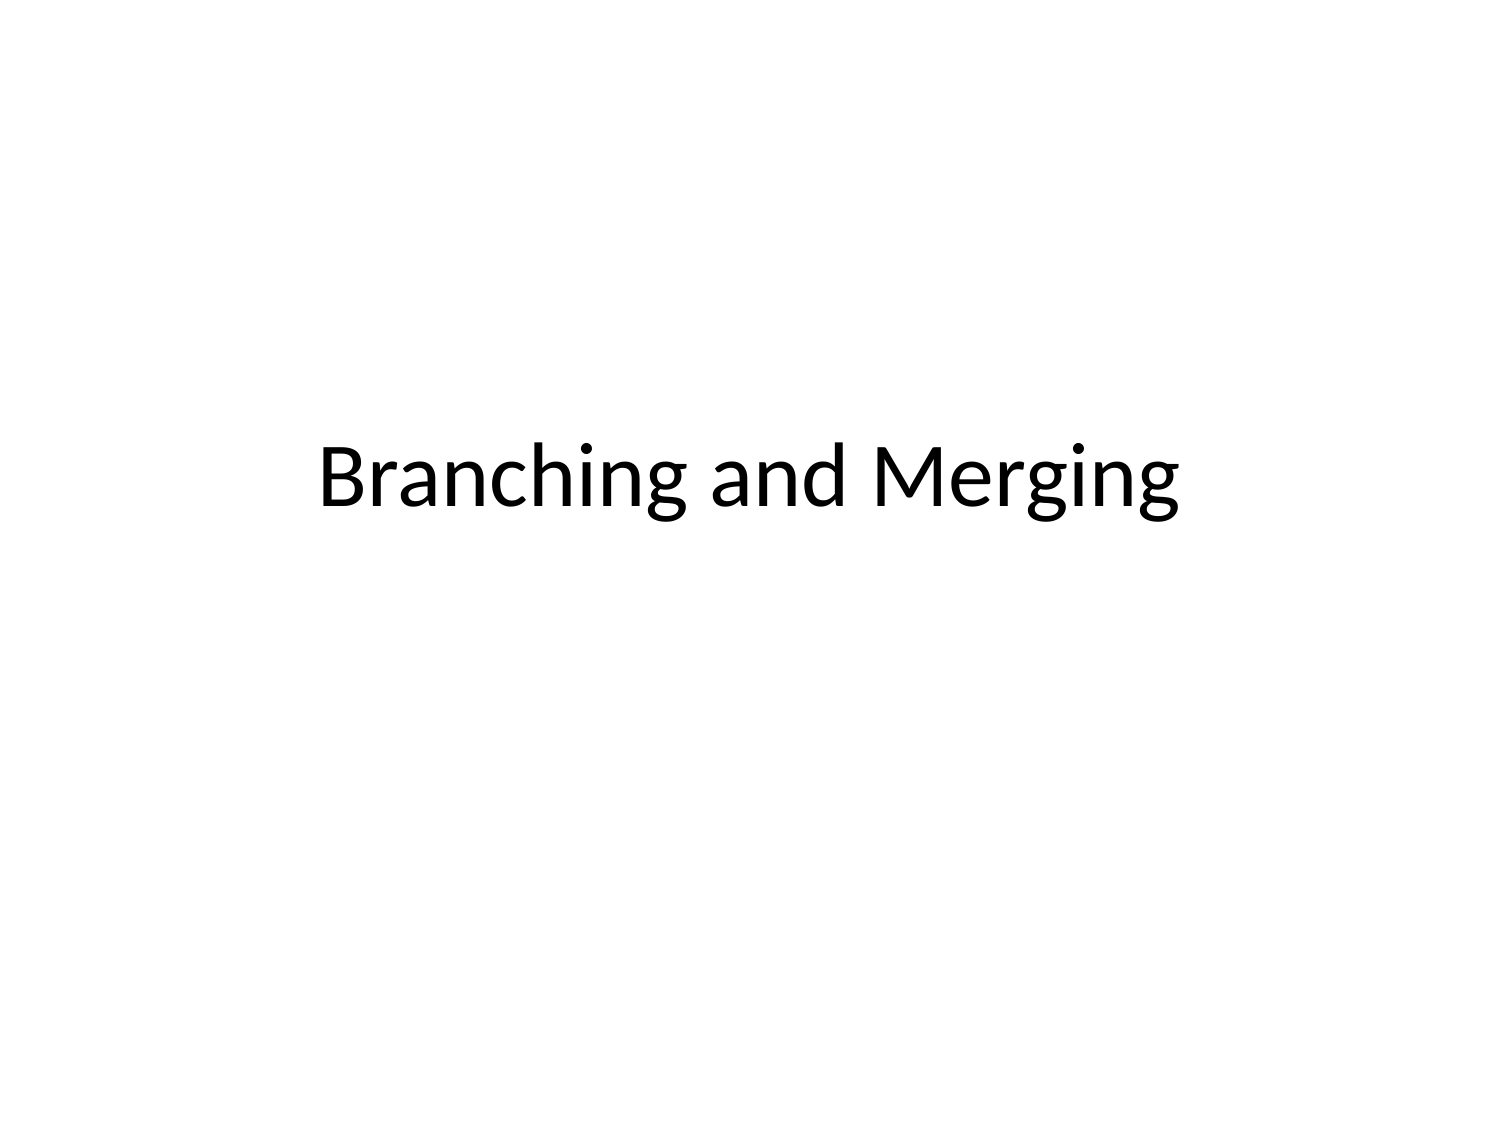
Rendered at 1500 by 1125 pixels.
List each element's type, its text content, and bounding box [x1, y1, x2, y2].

title Branching and Merging [112, 349, 1388, 591]
